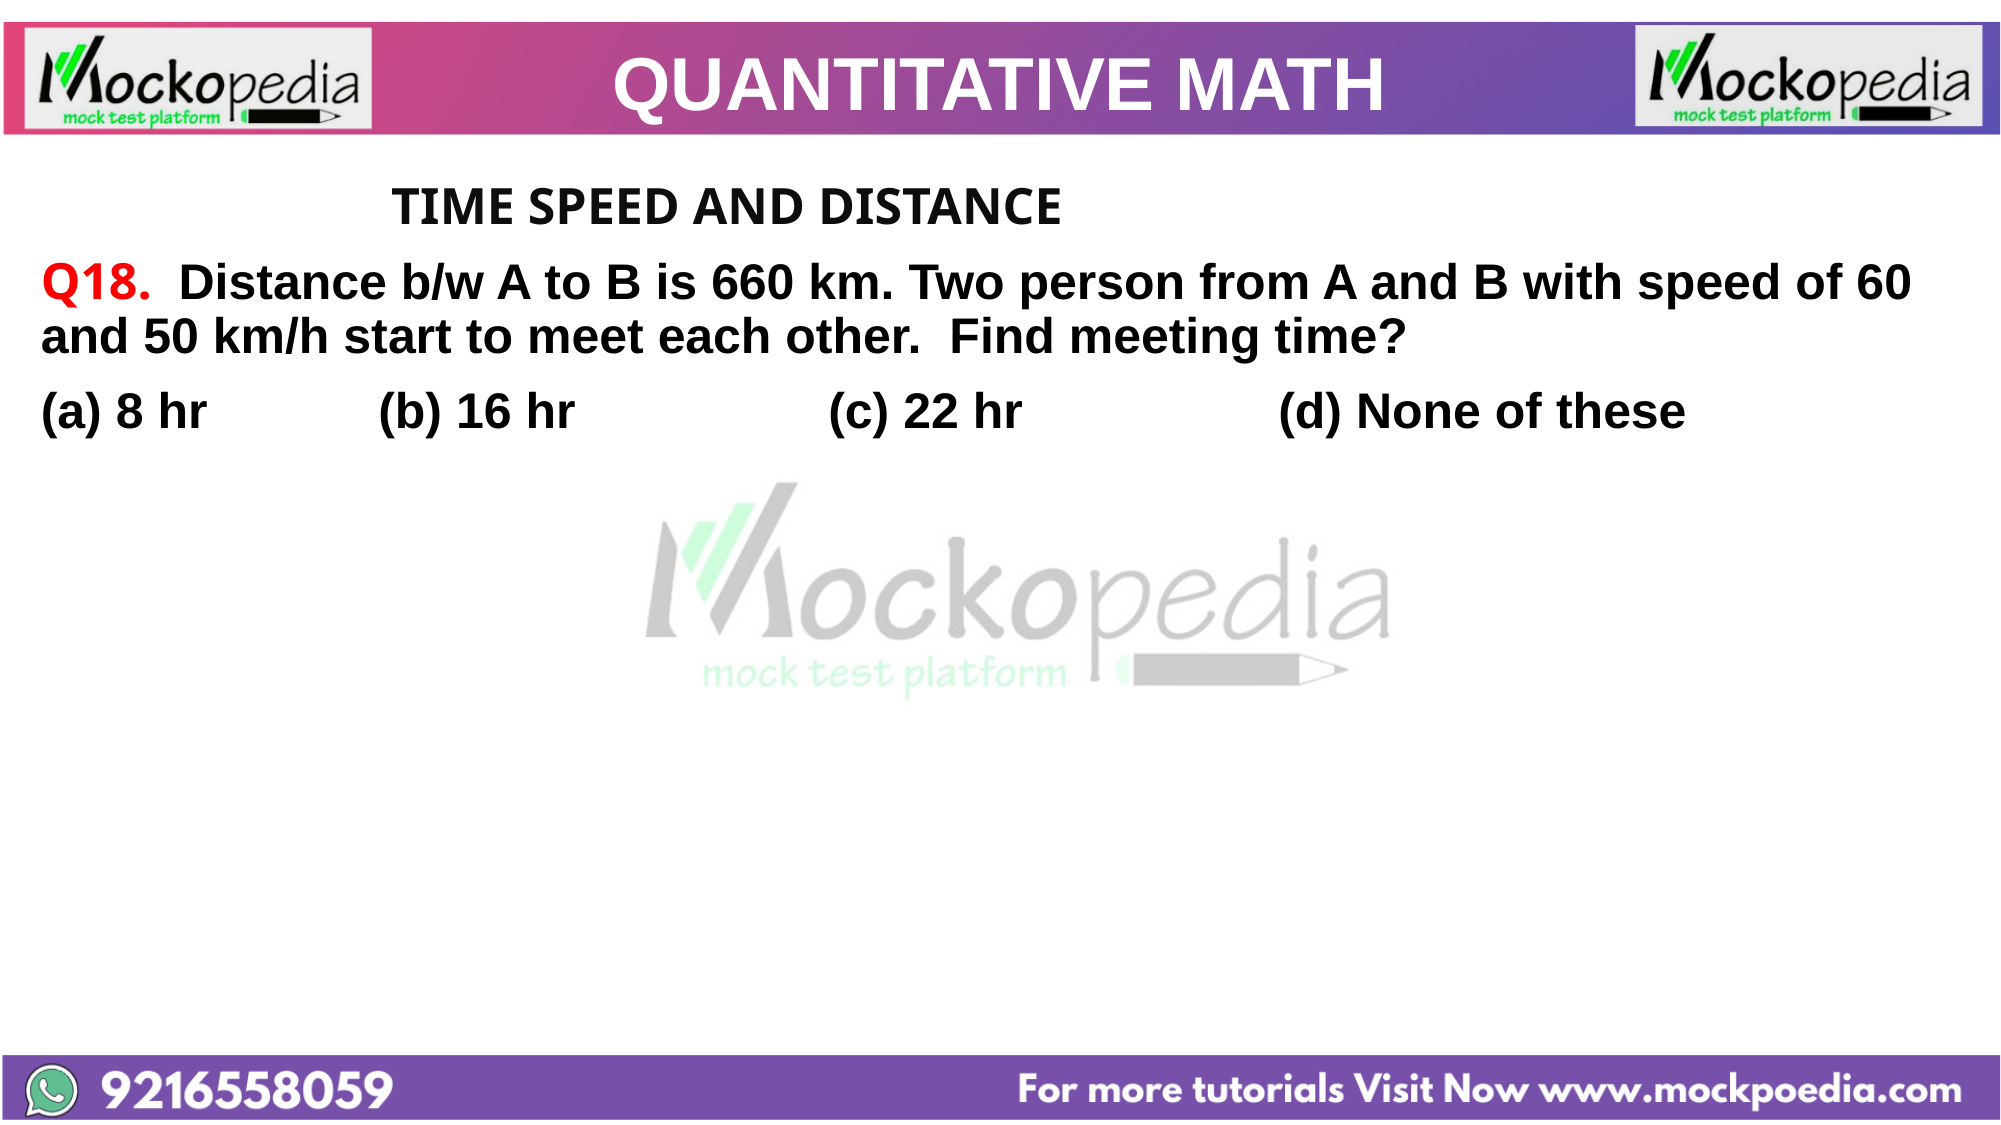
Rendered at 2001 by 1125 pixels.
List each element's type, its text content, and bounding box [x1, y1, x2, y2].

list TIME SPEED AND DISTANCE Q18. Distance b/w A to B is 660 km. Two person from A and B with speed of 60 and 50 km/h start to meet each other. Find meeting time? (a) 8 hr (b) 16 hr (c) 22 hr (d) None of these [25, 173, 1951, 1051]
title QUANTITATIVE MATH [41, 31, 1959, 142]
picture [0, 0, 2001, 1125]
